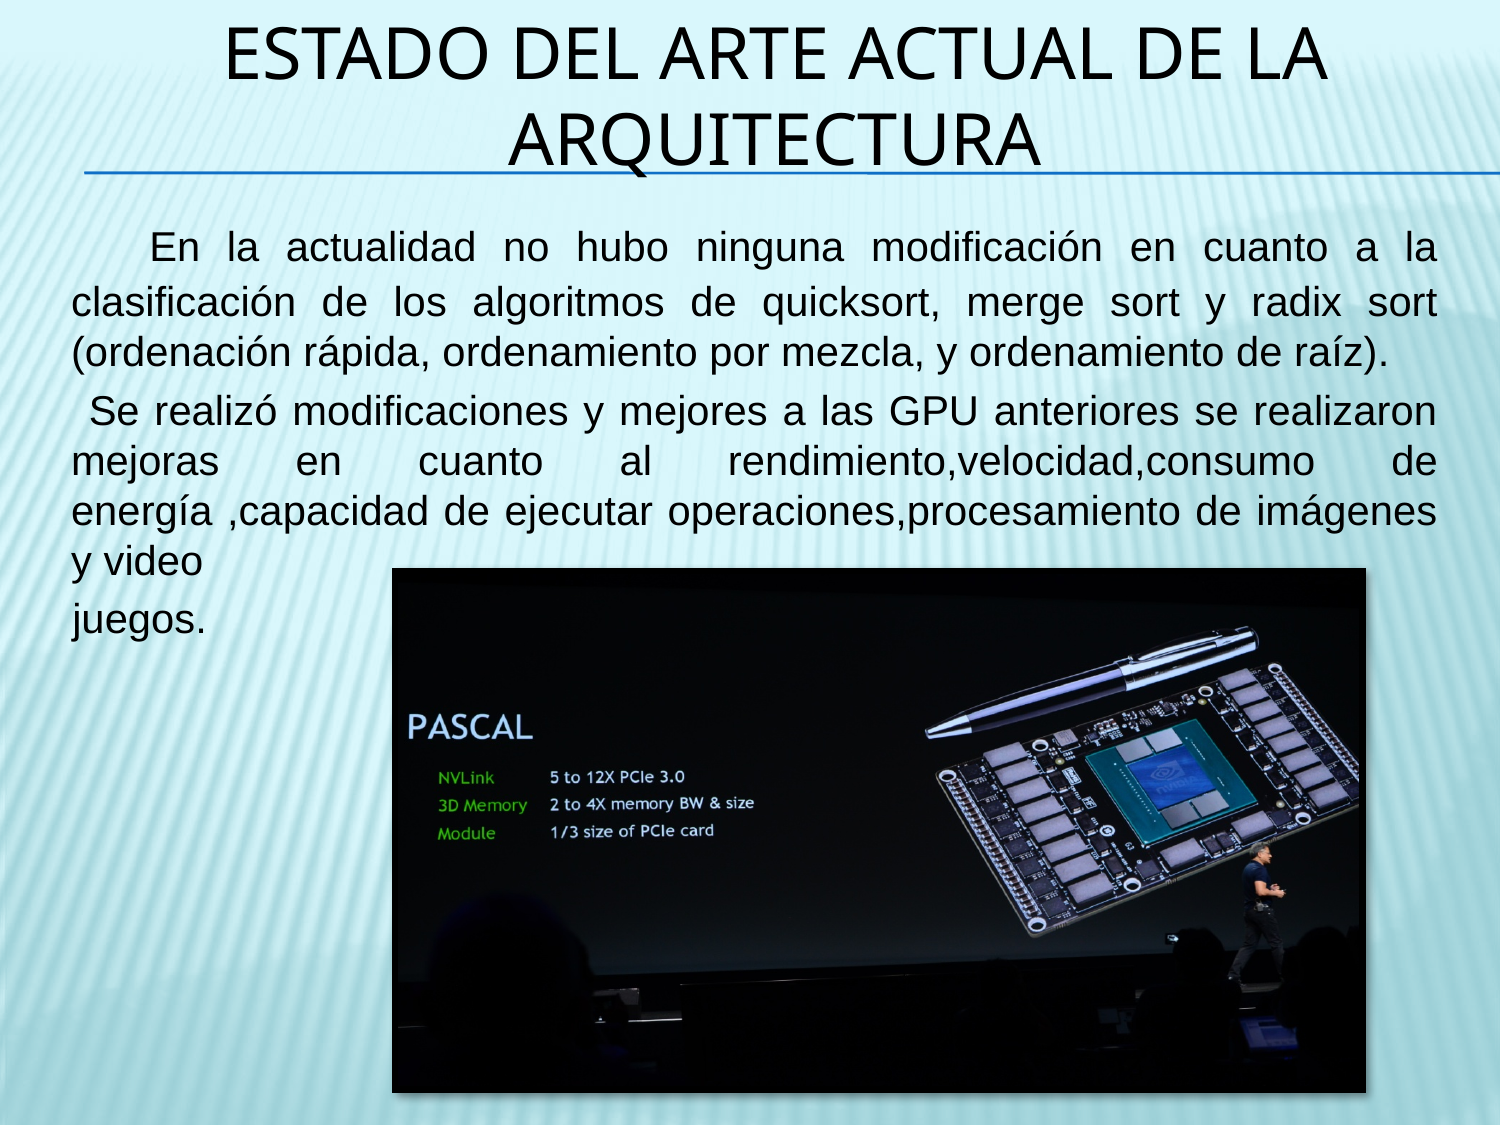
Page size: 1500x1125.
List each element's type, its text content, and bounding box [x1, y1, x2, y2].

title ESTADO DEL ARTE ACTUAL DE LA ARQUITECTURA [50, 0, 1500, 188]
picture [398, 573, 1360, 1087]
list En la actualidad no hubo ninguna modificación en cuanto a la clasificación de los algoritmos de quicksort, merge sort y radix sort (ordenación rápida, ordenamiento por mezcla, y ordenamiento de raíz). Se realizó modificaciones y mejores a las GPU anteriores se realizaron mejoras en cuanto al rendimiento,velocidad,consumo de energía ,capacidad de ejecutar operaciones,procesamiento de imágenes y video juegos. [0, 187, 1454, 671]
